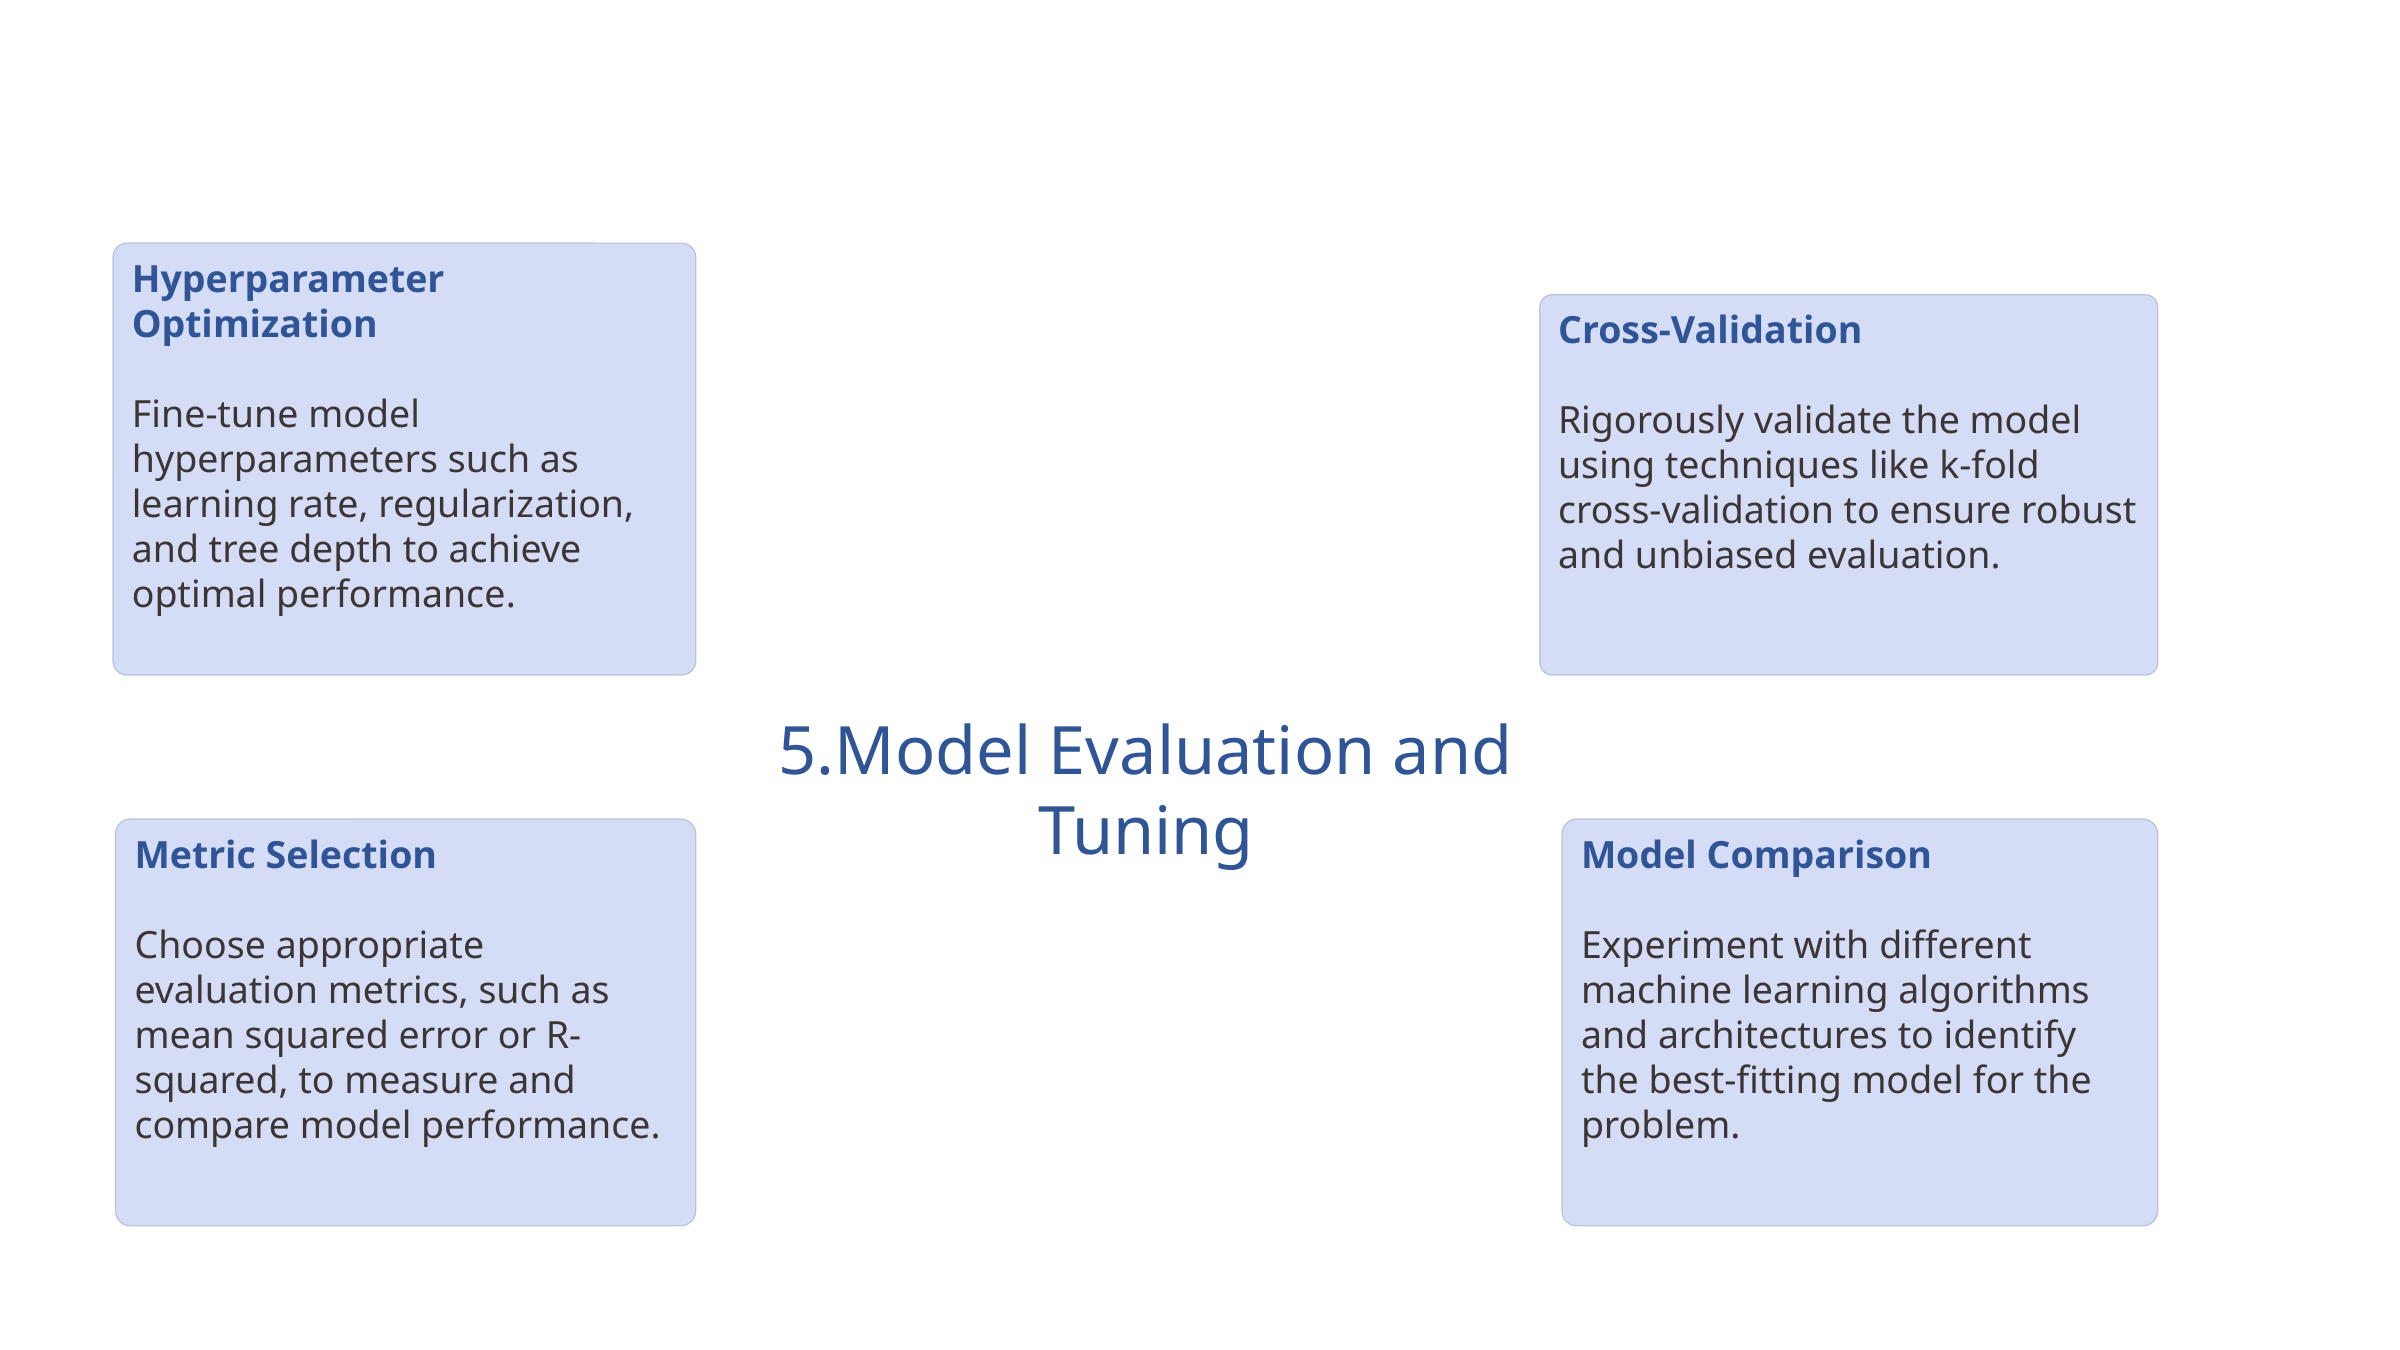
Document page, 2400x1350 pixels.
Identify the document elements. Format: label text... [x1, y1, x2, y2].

text_box Model Comparison Experiment with different machine learning algorithms and architectures to identify the best-fitting model for the problem. [1561, 818, 2158, 1226]
text_box Hyperparameter Optimization Fine-tune model hyperparameters such as learning rate, regularization, and tree depth to achieve optimal performance. [112, 243, 696, 676]
text_box 5.Model Evaluation and Tuning [752, 700, 1540, 921]
text_box Metric Selection Choose appropriate evaluation metrics, such as mean squared error or R-squared, to measure and compare model performance. [115, 818, 696, 1226]
text_box Cross-Validation Rigorously validate the model using techniques like k-fold cross-validation to ensure robust and unbiased evaluation. [1539, 294, 2158, 675]
